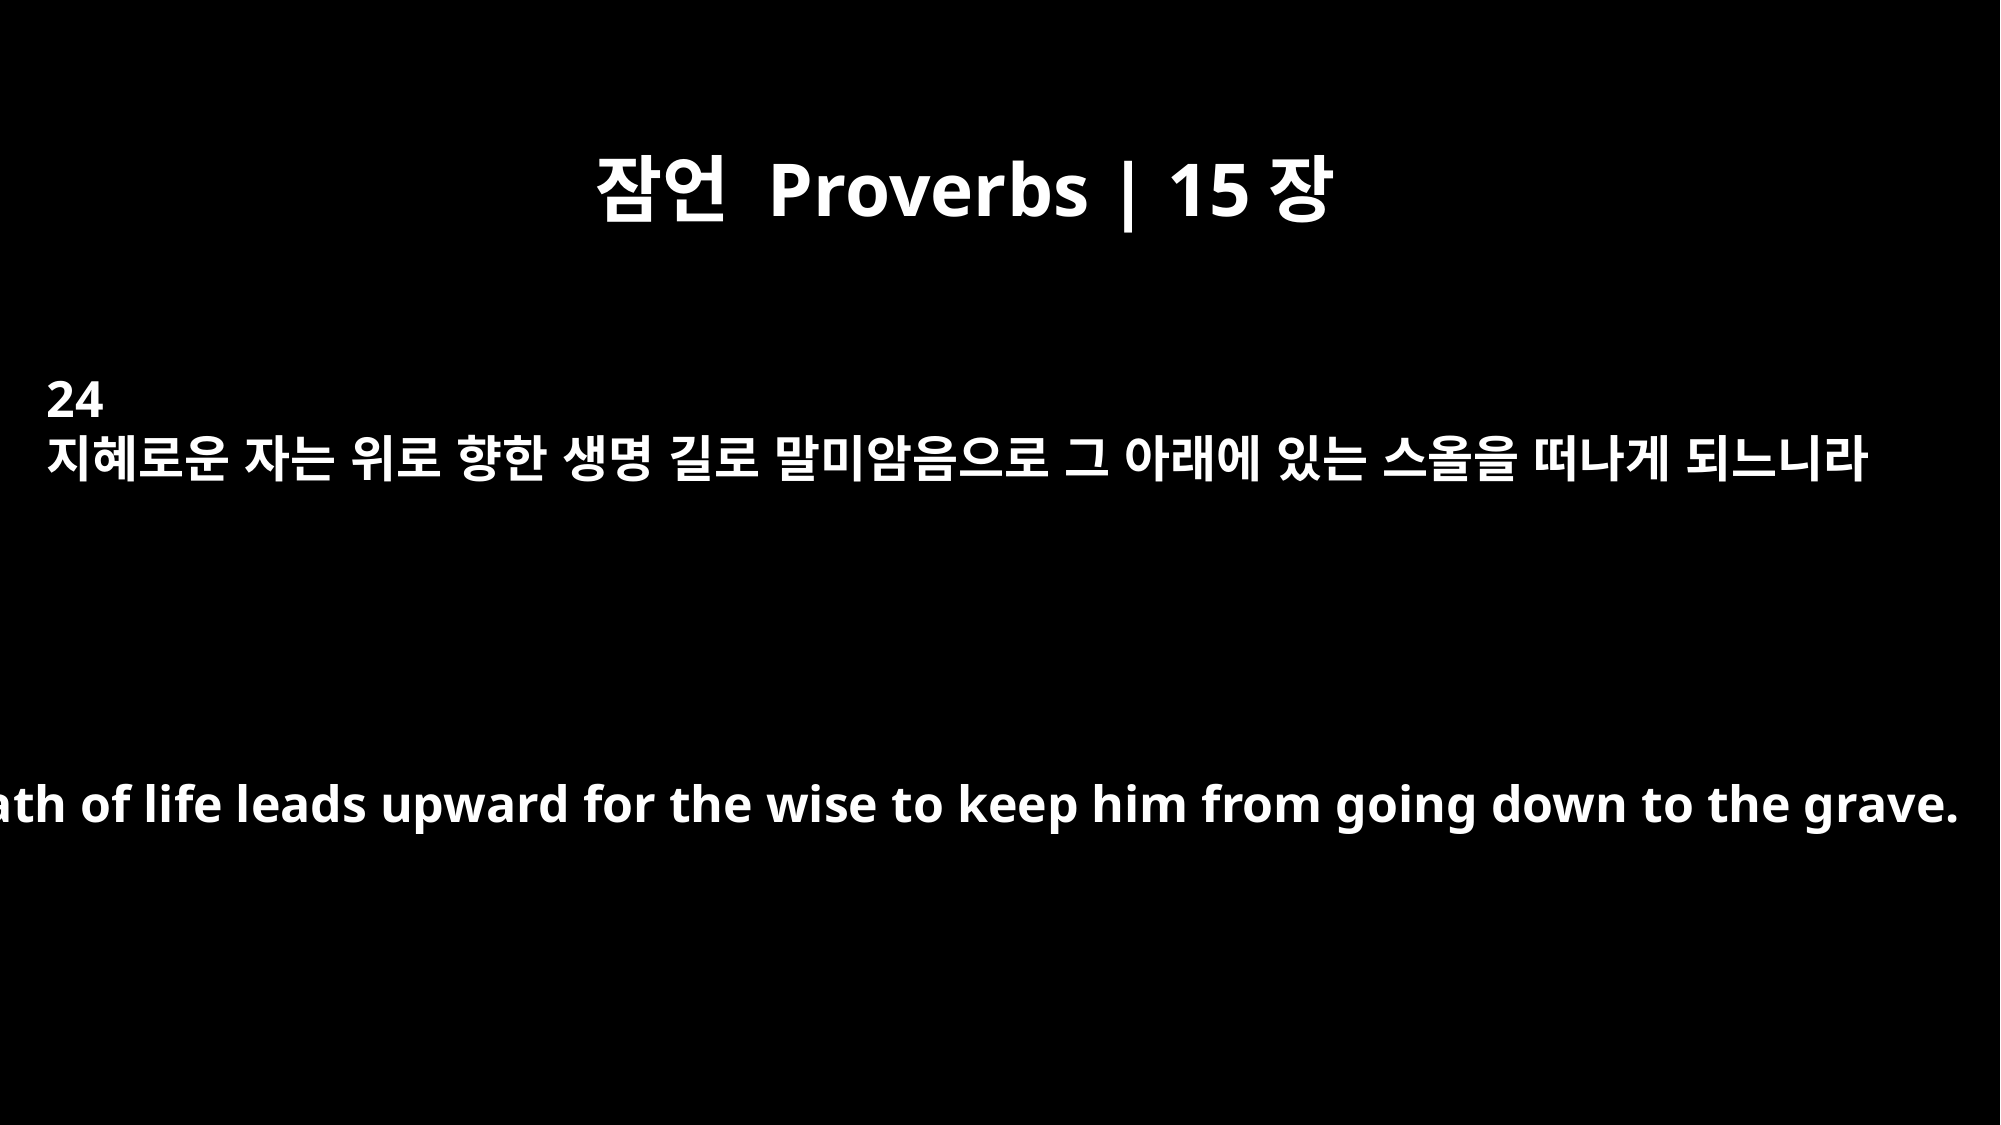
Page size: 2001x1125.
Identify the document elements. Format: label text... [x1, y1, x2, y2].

text_box 잠언 Proverbs | 15장 [580, 136, 1352, 239]
text_box 24 지혜로운 자는 위로 향한 생명 길로 말미암음으로 그 아래에 있는 스올을 떠나게 되느니라 [31, 359, 1886, 495]
text_box The path of life leads upward for the wise to keep him from going down to the grave. [0, 764, 1976, 840]
